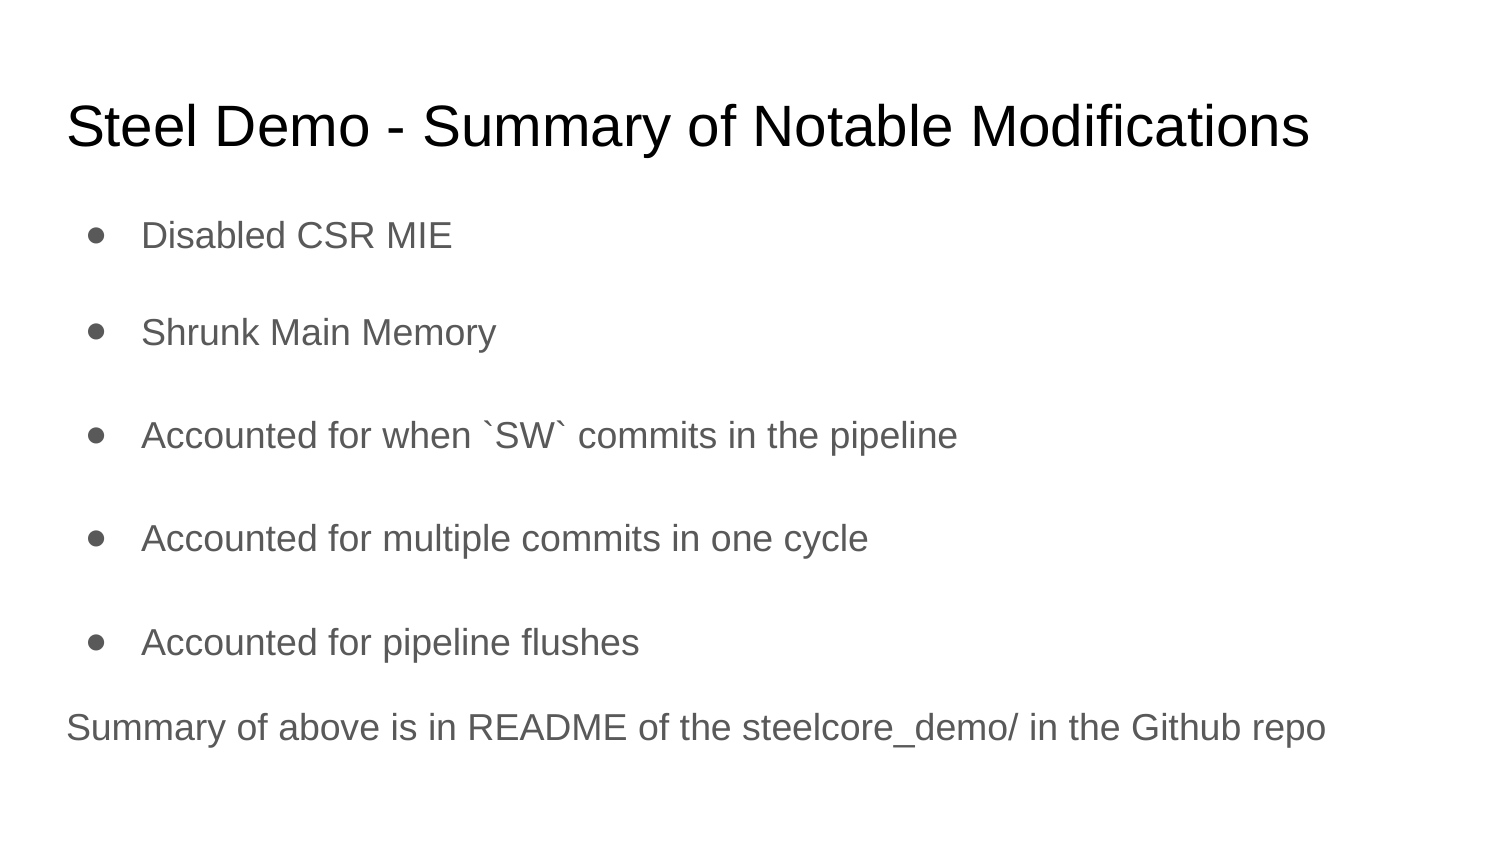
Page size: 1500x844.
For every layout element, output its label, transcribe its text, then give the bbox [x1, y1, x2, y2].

list Disabled CSR MIE Shrunk Main Memory Accounted for when `SW` commits in the pipeline Accounted for multiple commits in one cycle Accounted for pipeline flushes Summary of above is in README of the steelcore_demo/ in the Github repo [51, 189, 1449, 750]
title Steel Demo - Summary of Notable Modifications [51, 72, 1449, 167]
